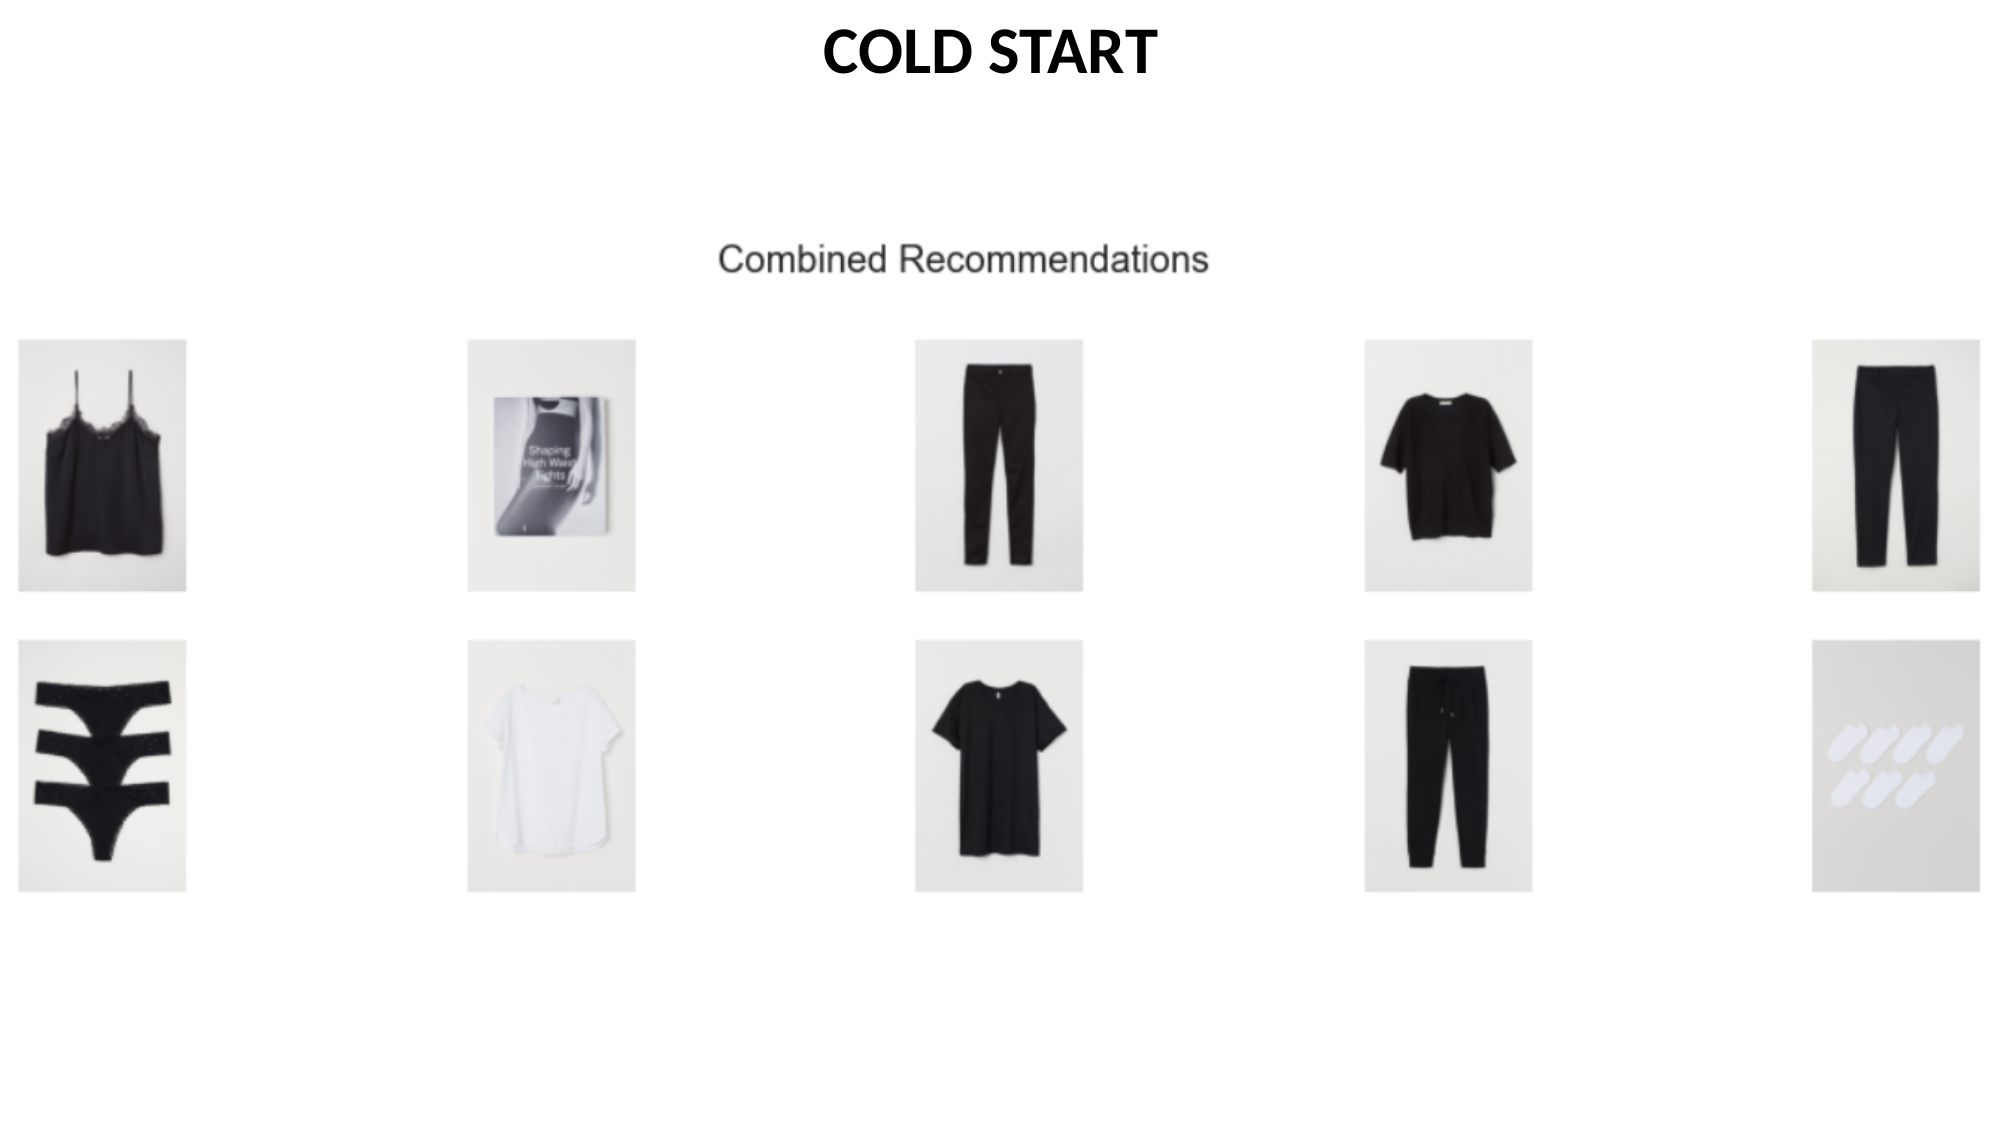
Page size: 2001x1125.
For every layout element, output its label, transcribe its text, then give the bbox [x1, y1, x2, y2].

picture [0, 220, 2000, 905]
text_box COLD START [0, 0, 1983, 95]
